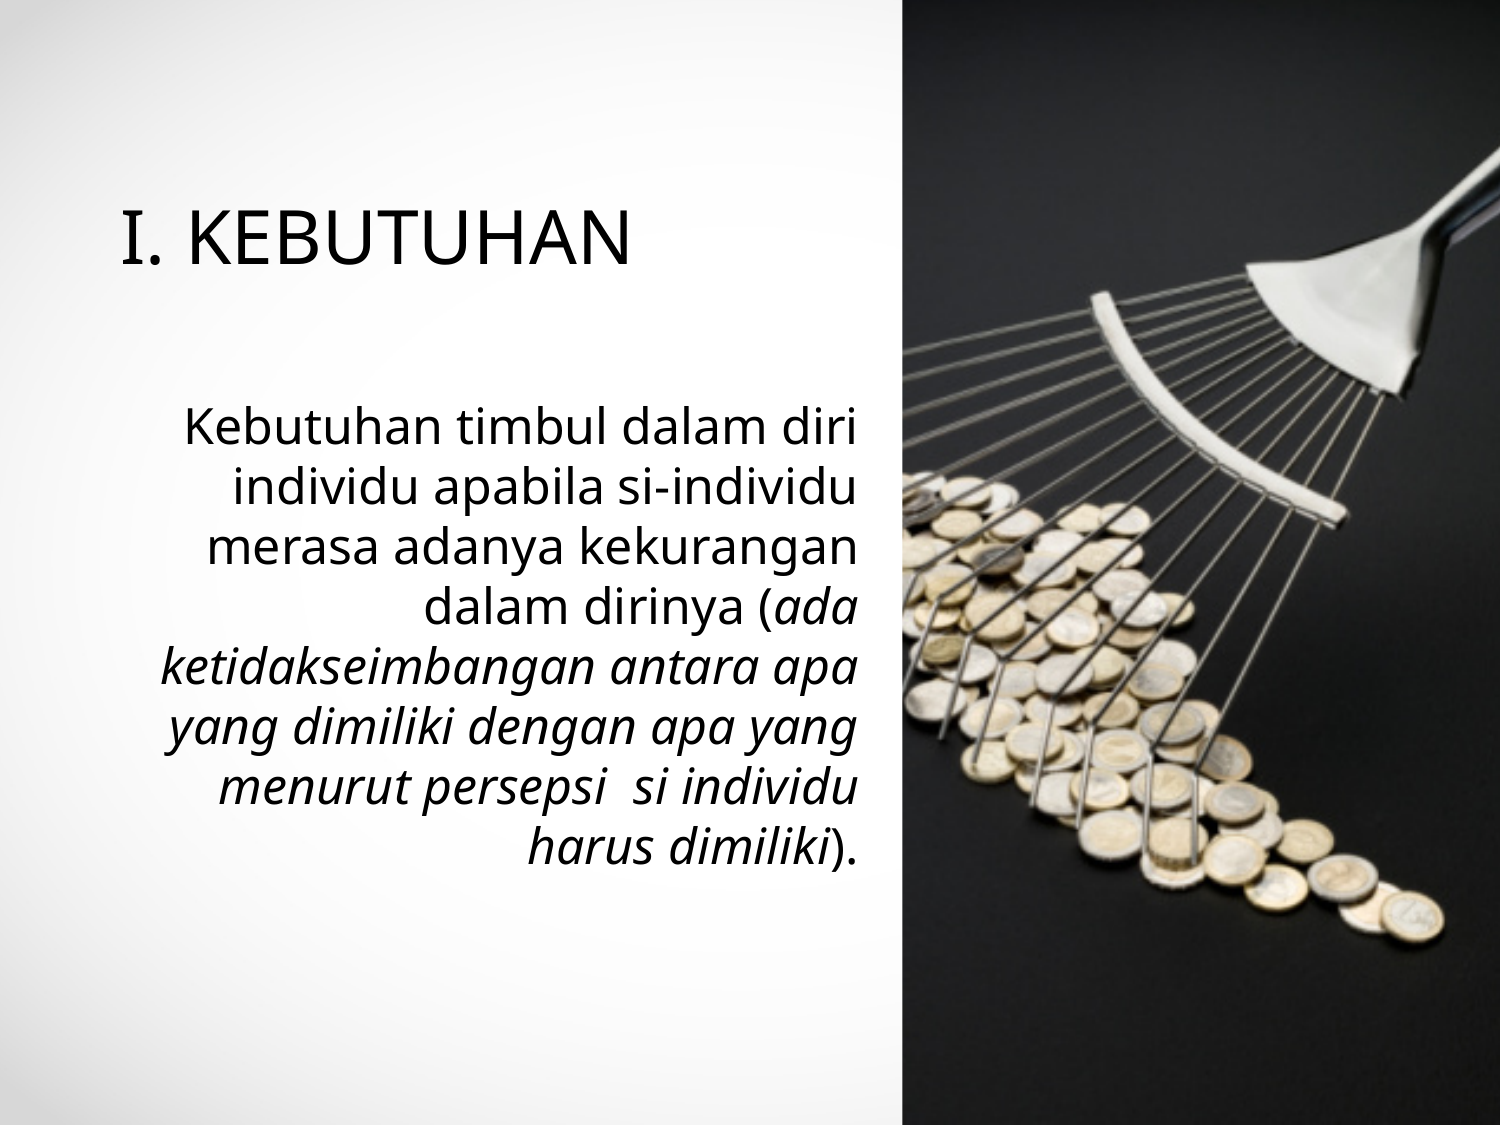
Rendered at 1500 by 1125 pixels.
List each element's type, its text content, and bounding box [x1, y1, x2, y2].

list Kebutuhan timbul dalam diri individu apabila si-individu merasa adanya kekurangan dalam dirinya (ada ketidakseimbangan antara apa yang dimiliki dengan apa yang menurut persepsi si individu harus dimiliki). [93, 386, 875, 980]
title I. KEBUTUHAN [105, 140, 902, 329]
picture [0, 0, 1500, 1125]
